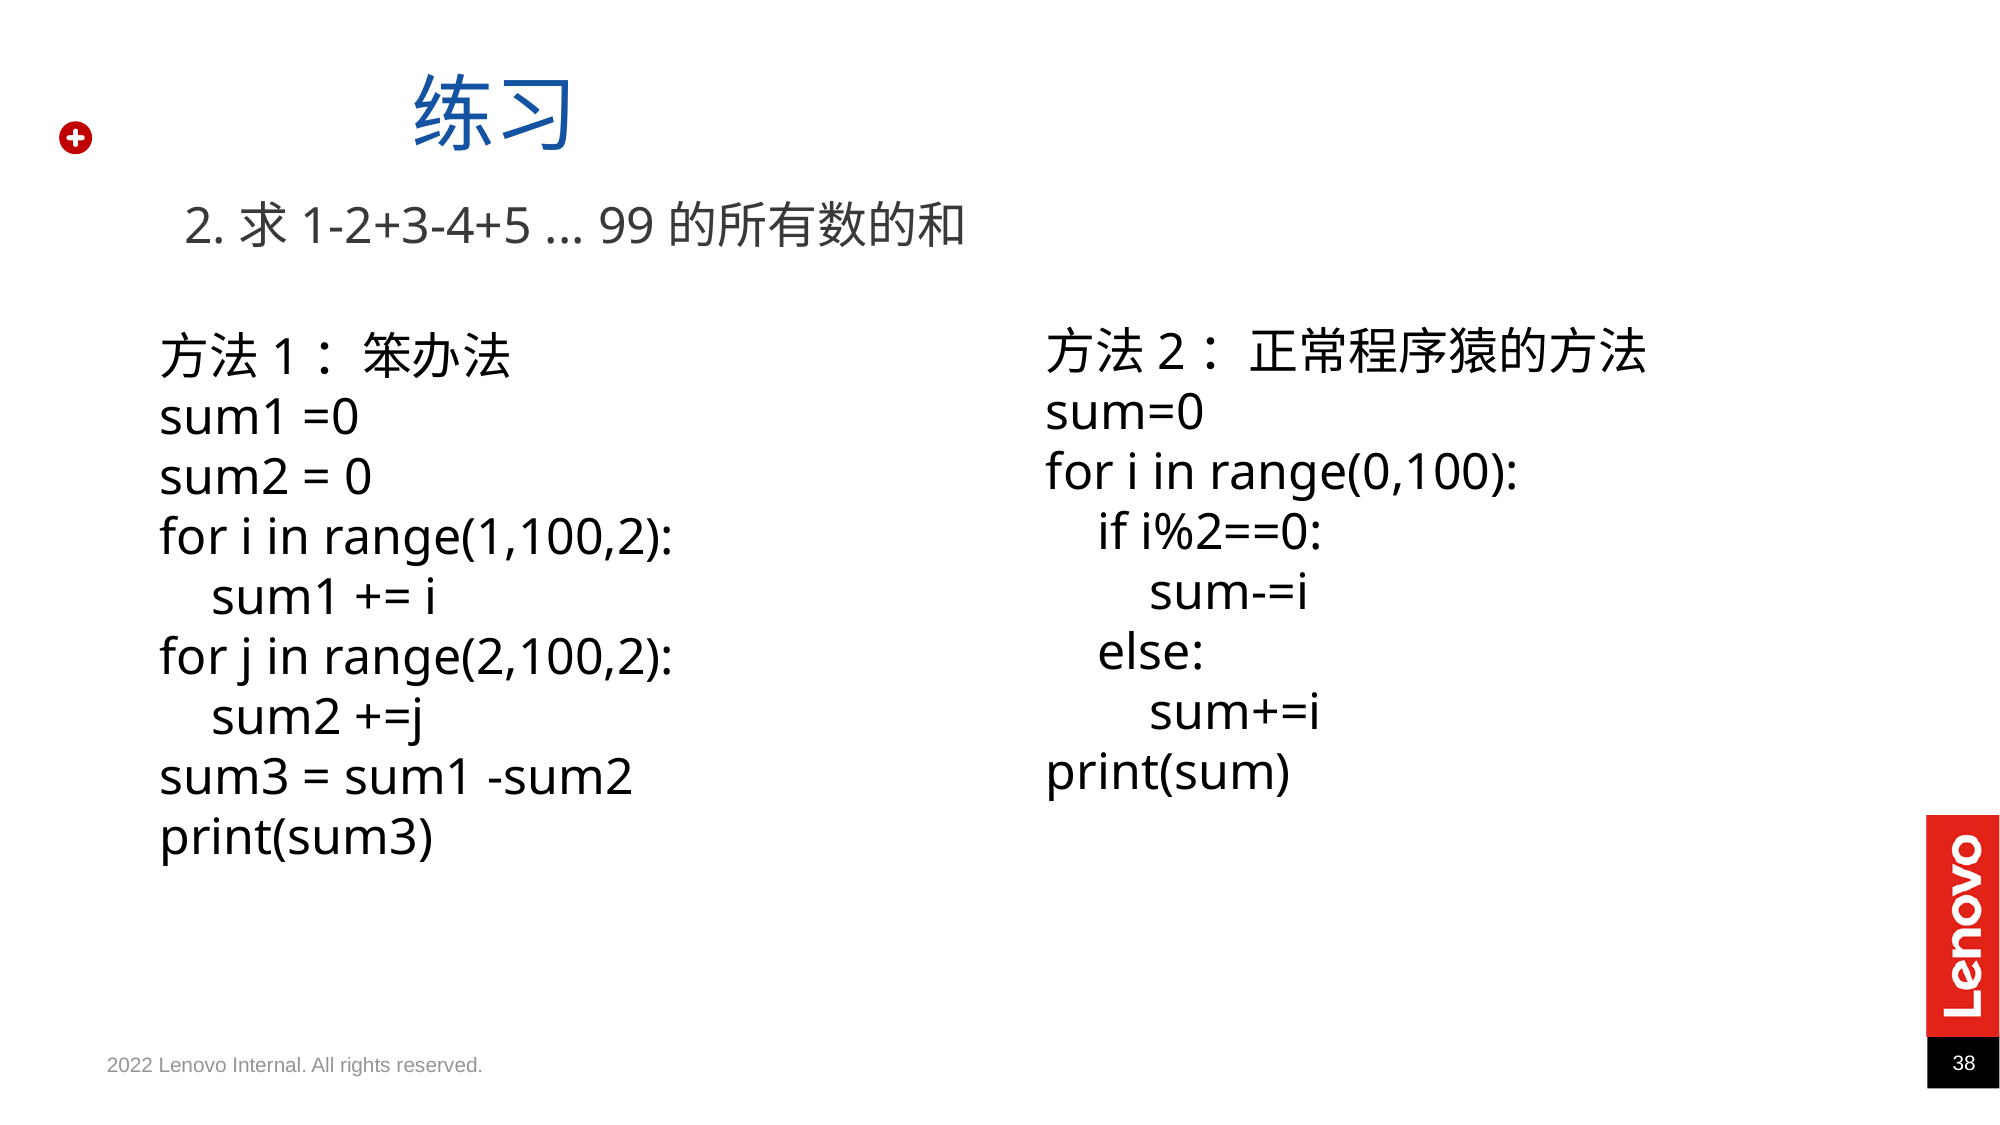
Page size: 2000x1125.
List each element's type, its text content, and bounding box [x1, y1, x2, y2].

text_box 方法1：笨办法 sum1 =0 sum2 = 0 for i in range(1,100,2): sum1 += i for j in range(2,100,2): sum2 +=j sum3 = sum1 -sum2 print(sum3) [144, 317, 1145, 933]
text_box 练习 [396, 53, 1171, 169]
text_box 2.求1-2+3-4+5 ... 99的所有数的和 [169, 186, 983, 262]
text_box 方法2：正常程序猿的方法 sum=0 for i in range(0,100): if i%2==0: sum-=i else: sum+=i print(sum) [1030, 312, 2000, 808]
picture [1926, 815, 2000, 1037]
